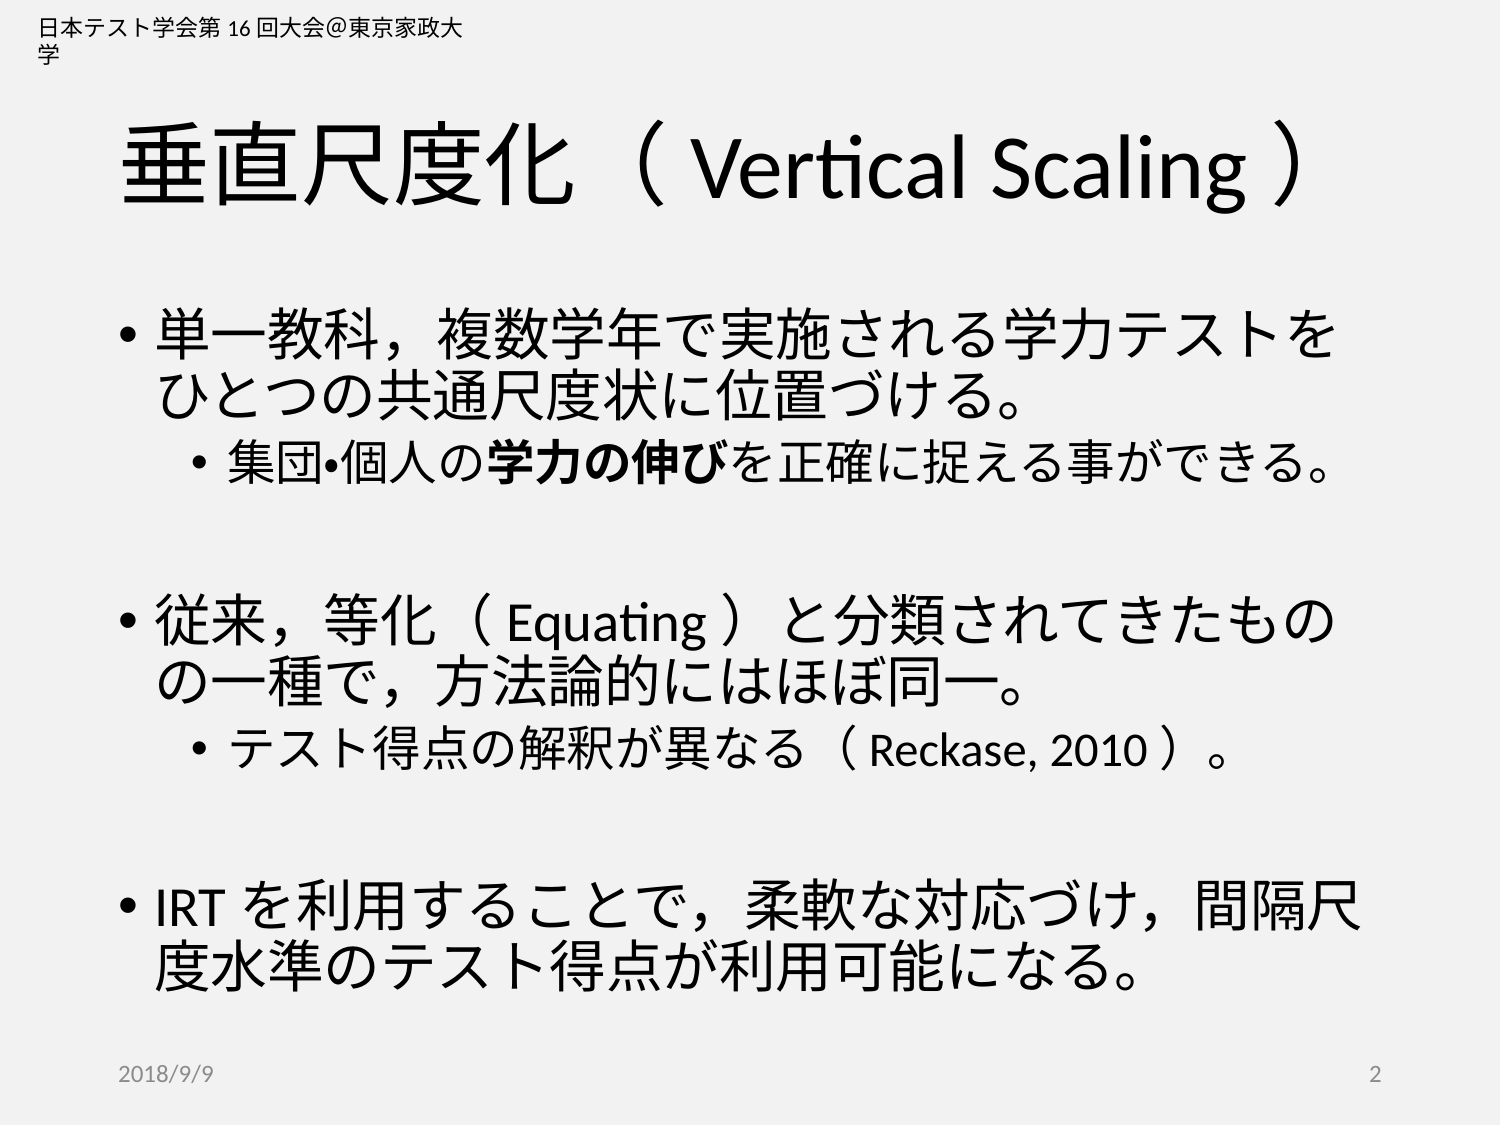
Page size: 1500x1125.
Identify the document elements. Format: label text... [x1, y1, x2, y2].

title 垂直尺度化（Vertical Scaling） [103, 59, 1397, 278]
list 単一教科，複数学年で実施される学力テストをひとつの共通尺度状に位置づける。 集団・個人の学力の伸びを正確に捉える事ができる。 従来，等化（Equating）と分類されてきたものの一種で，方法論的にはほぼ同一。 テスト得点の解釈が異なる（Reckase, 2010）。 IRTを利用することで，柔軟な対応づけ，間隔尺度水準のテスト得点が利用可能になる。 [103, 299, 1397, 1014]
slide_number 2 [1059, 1042, 1397, 1103]
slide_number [103, 1042, 441, 1103]
